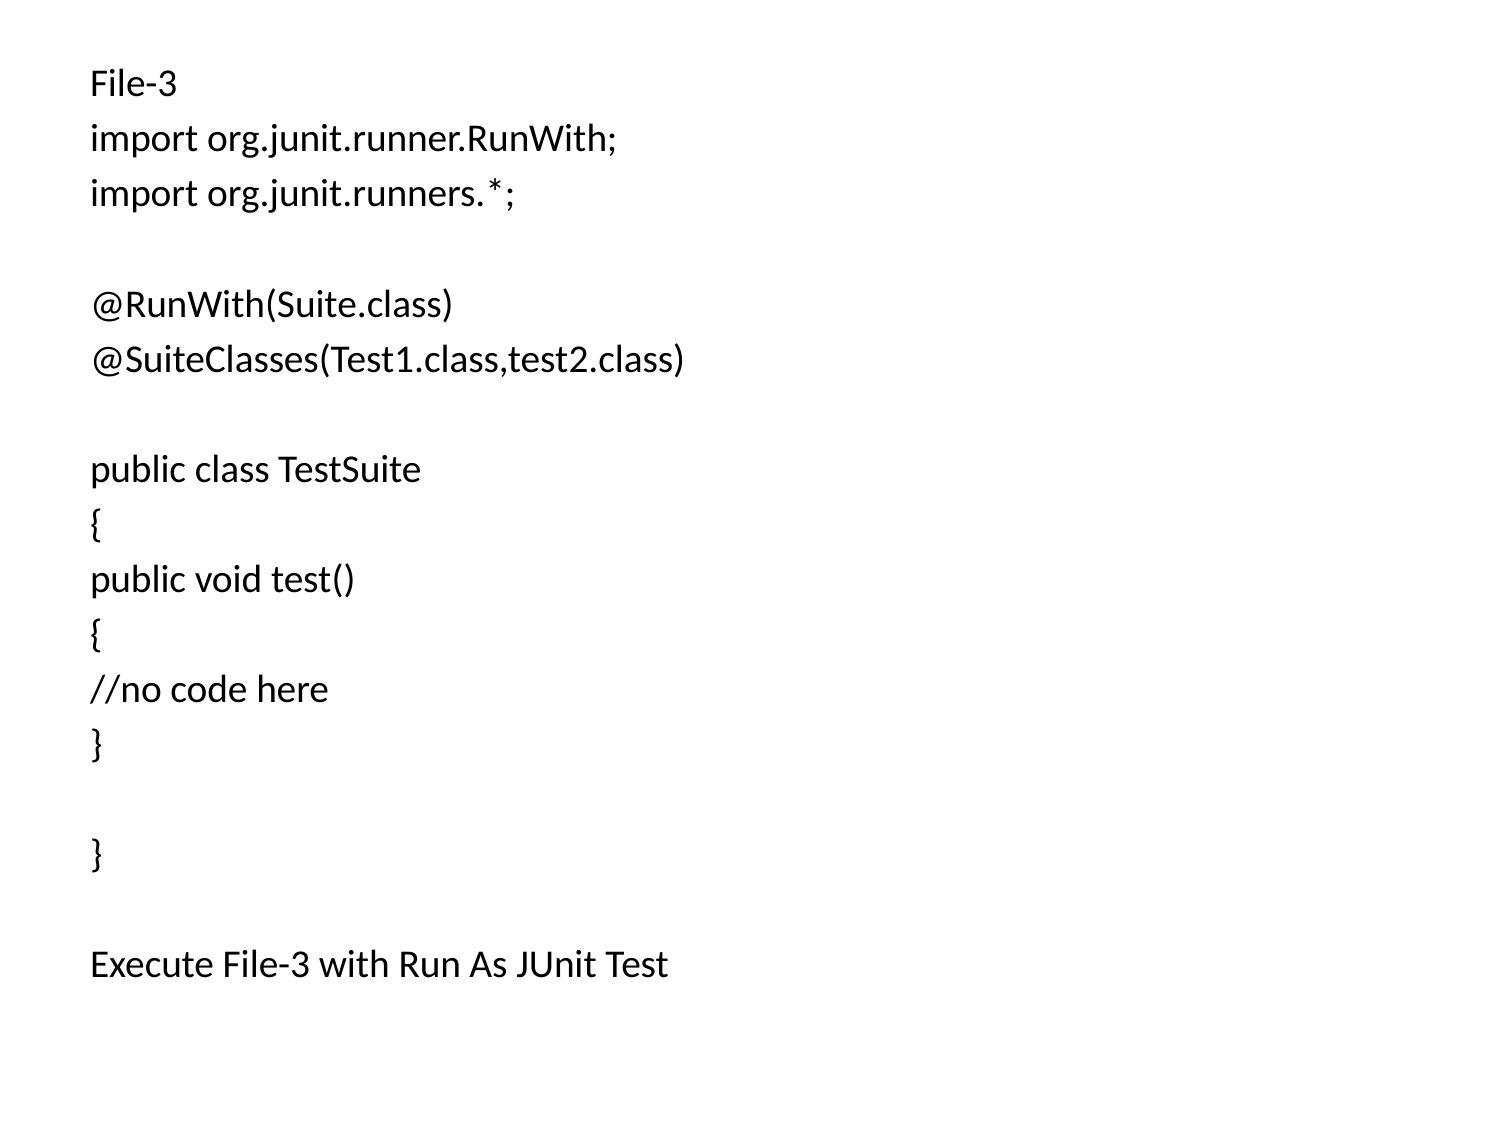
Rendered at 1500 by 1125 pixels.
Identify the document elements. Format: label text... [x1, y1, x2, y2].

list File-3 import org.junit.runner.RunWith; import org.junit.runners.*; @RunWith(Suite.class) @SuiteClasses(Test1.class,test2.class) public class TestSuite { public void test() { //no code here } } Execute File-3 with Run As JUnit Test [75, 50, 1425, 1005]
